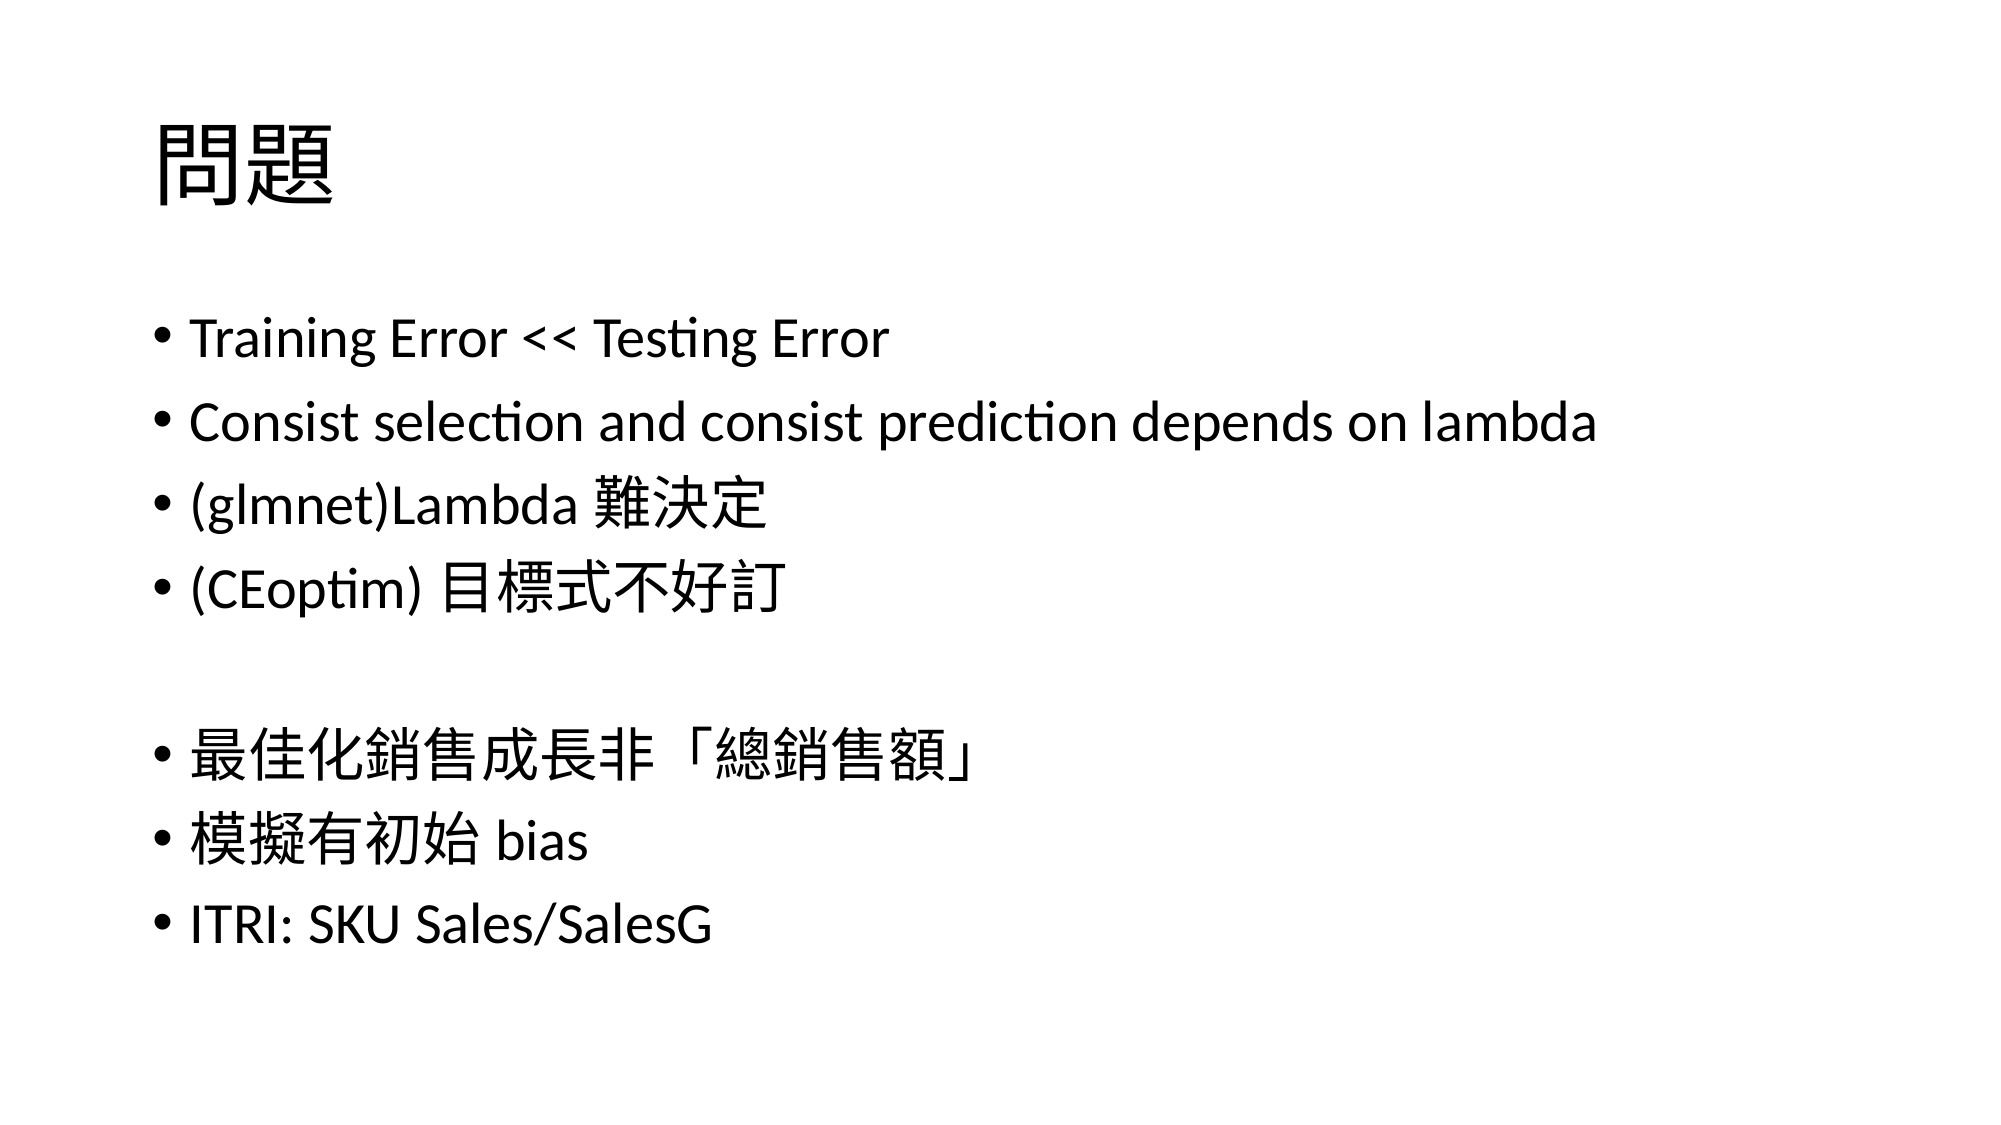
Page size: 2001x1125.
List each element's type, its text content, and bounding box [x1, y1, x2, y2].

title 問題 [137, 59, 1863, 278]
list Training Error << Testing Error Consist selection and consist prediction depends on lambda (glmnet)Lambda難決定 (CEoptim)目標式不好訂 最佳化銷售成長非「總銷售額」 模擬有初始bias ITRI: SKU Sales/SalesG [137, 299, 1863, 1014]
